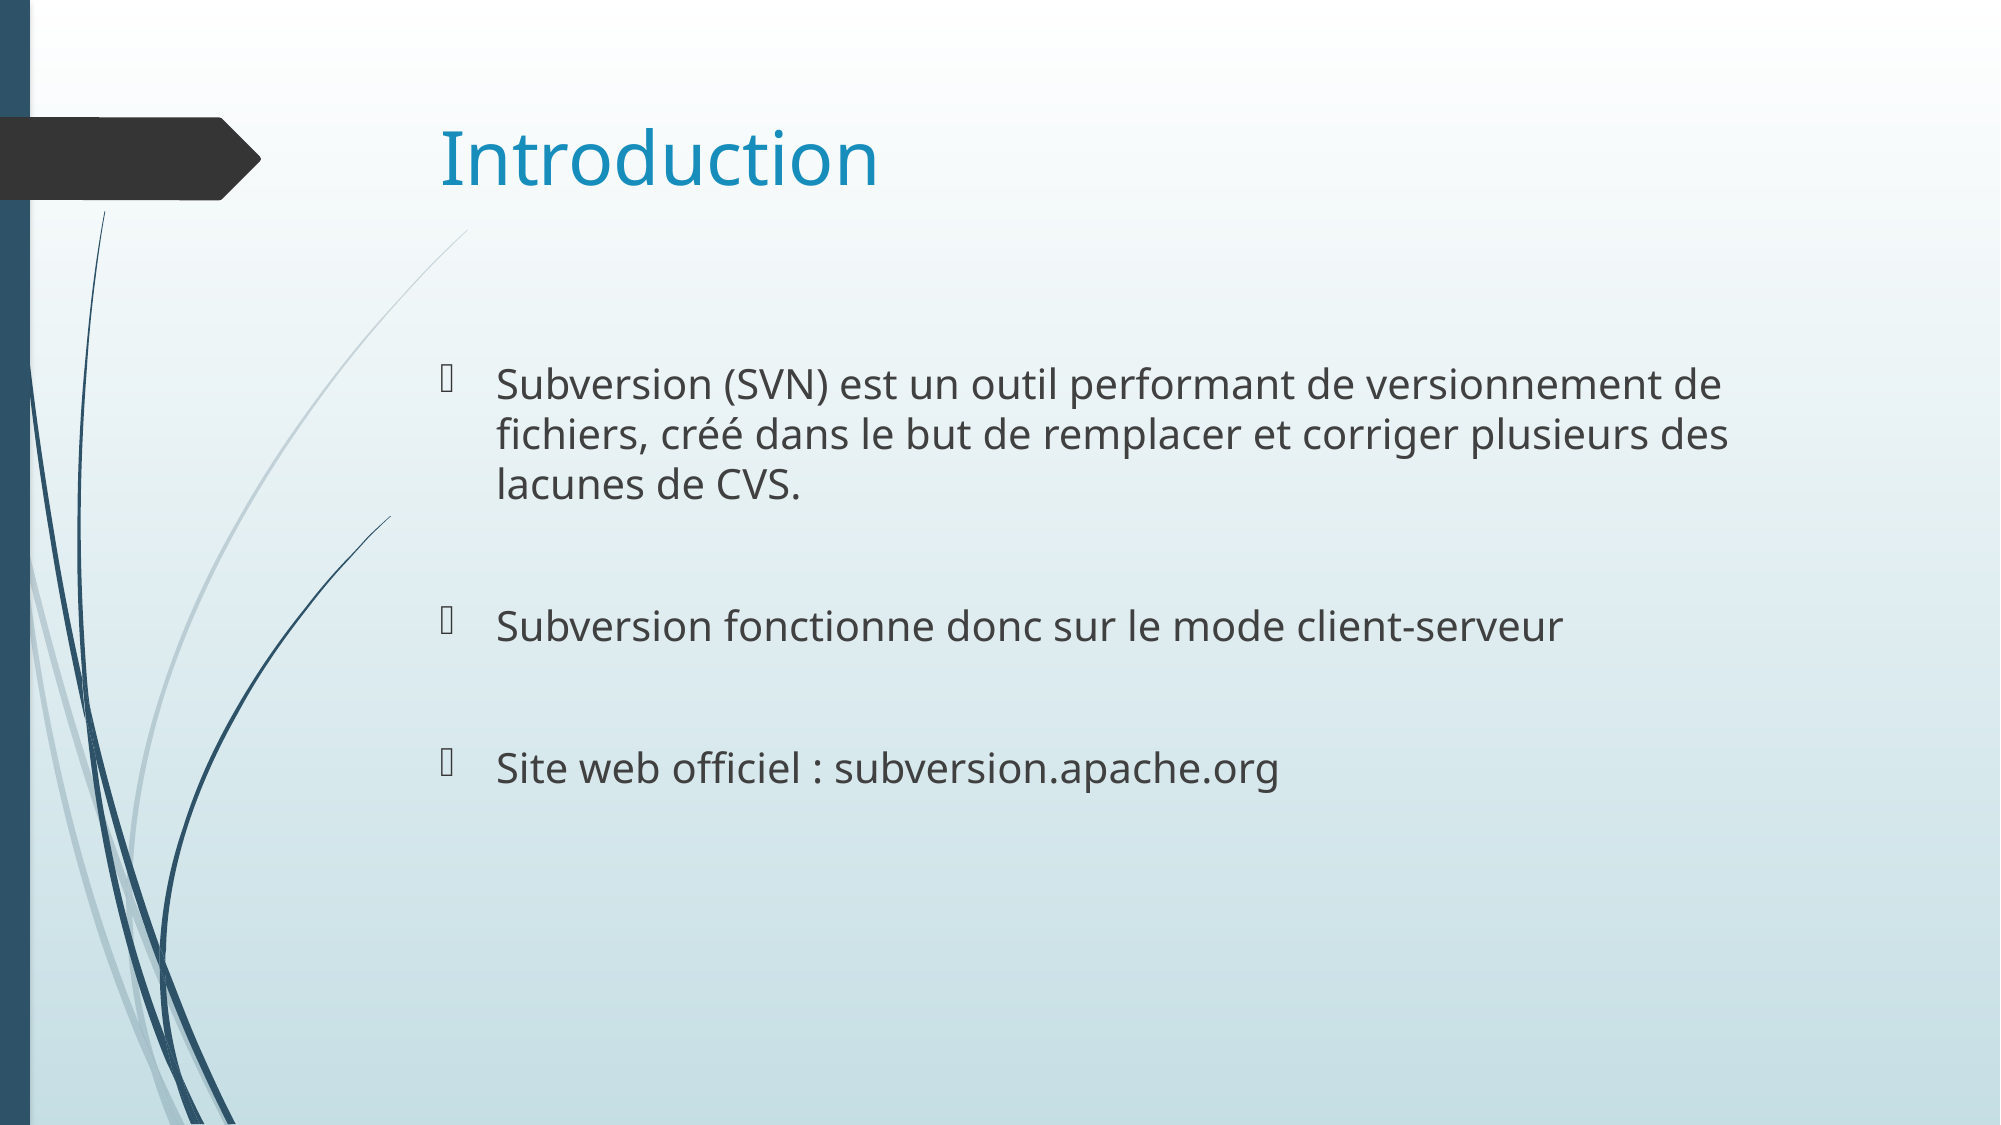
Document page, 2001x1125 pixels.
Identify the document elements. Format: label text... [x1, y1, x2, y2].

list Subversion (SVN) est un outil performant de versionnement de fichiers, créé dans le but de remplacer et corriger plusieurs des lacunes de CVS. Subversion fonctionne donc sur le mode client-serveur Site web officiel : subversion.apache.org [424, 350, 1888, 970]
title Introduction [425, 102, 1888, 313]
